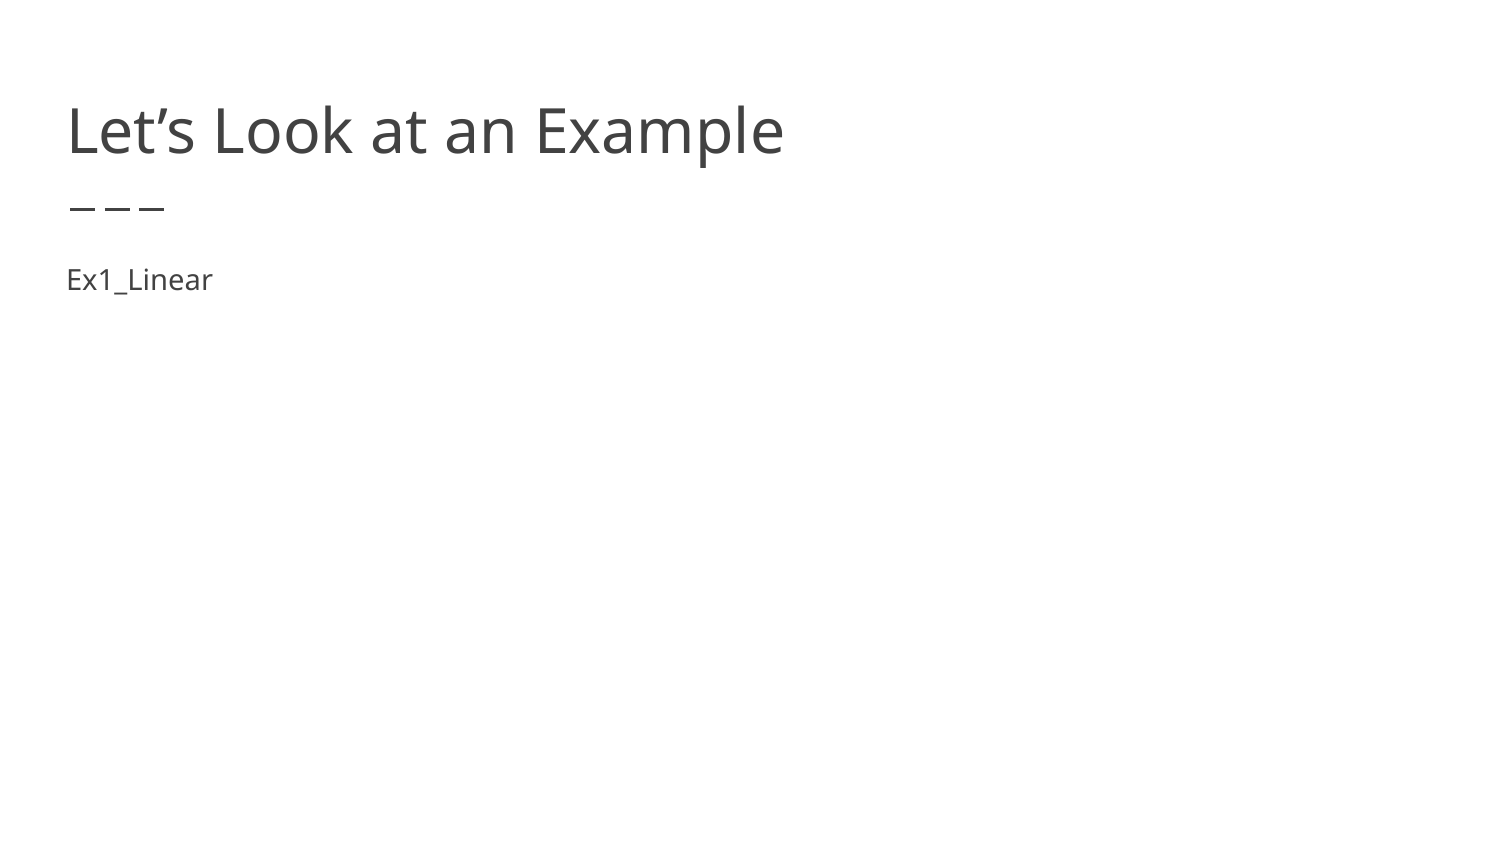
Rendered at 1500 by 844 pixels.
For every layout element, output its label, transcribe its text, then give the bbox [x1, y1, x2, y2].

list Ex1_Linear [51, 240, 708, 750]
title Let’s Look at an Example [51, 61, 1449, 182]
